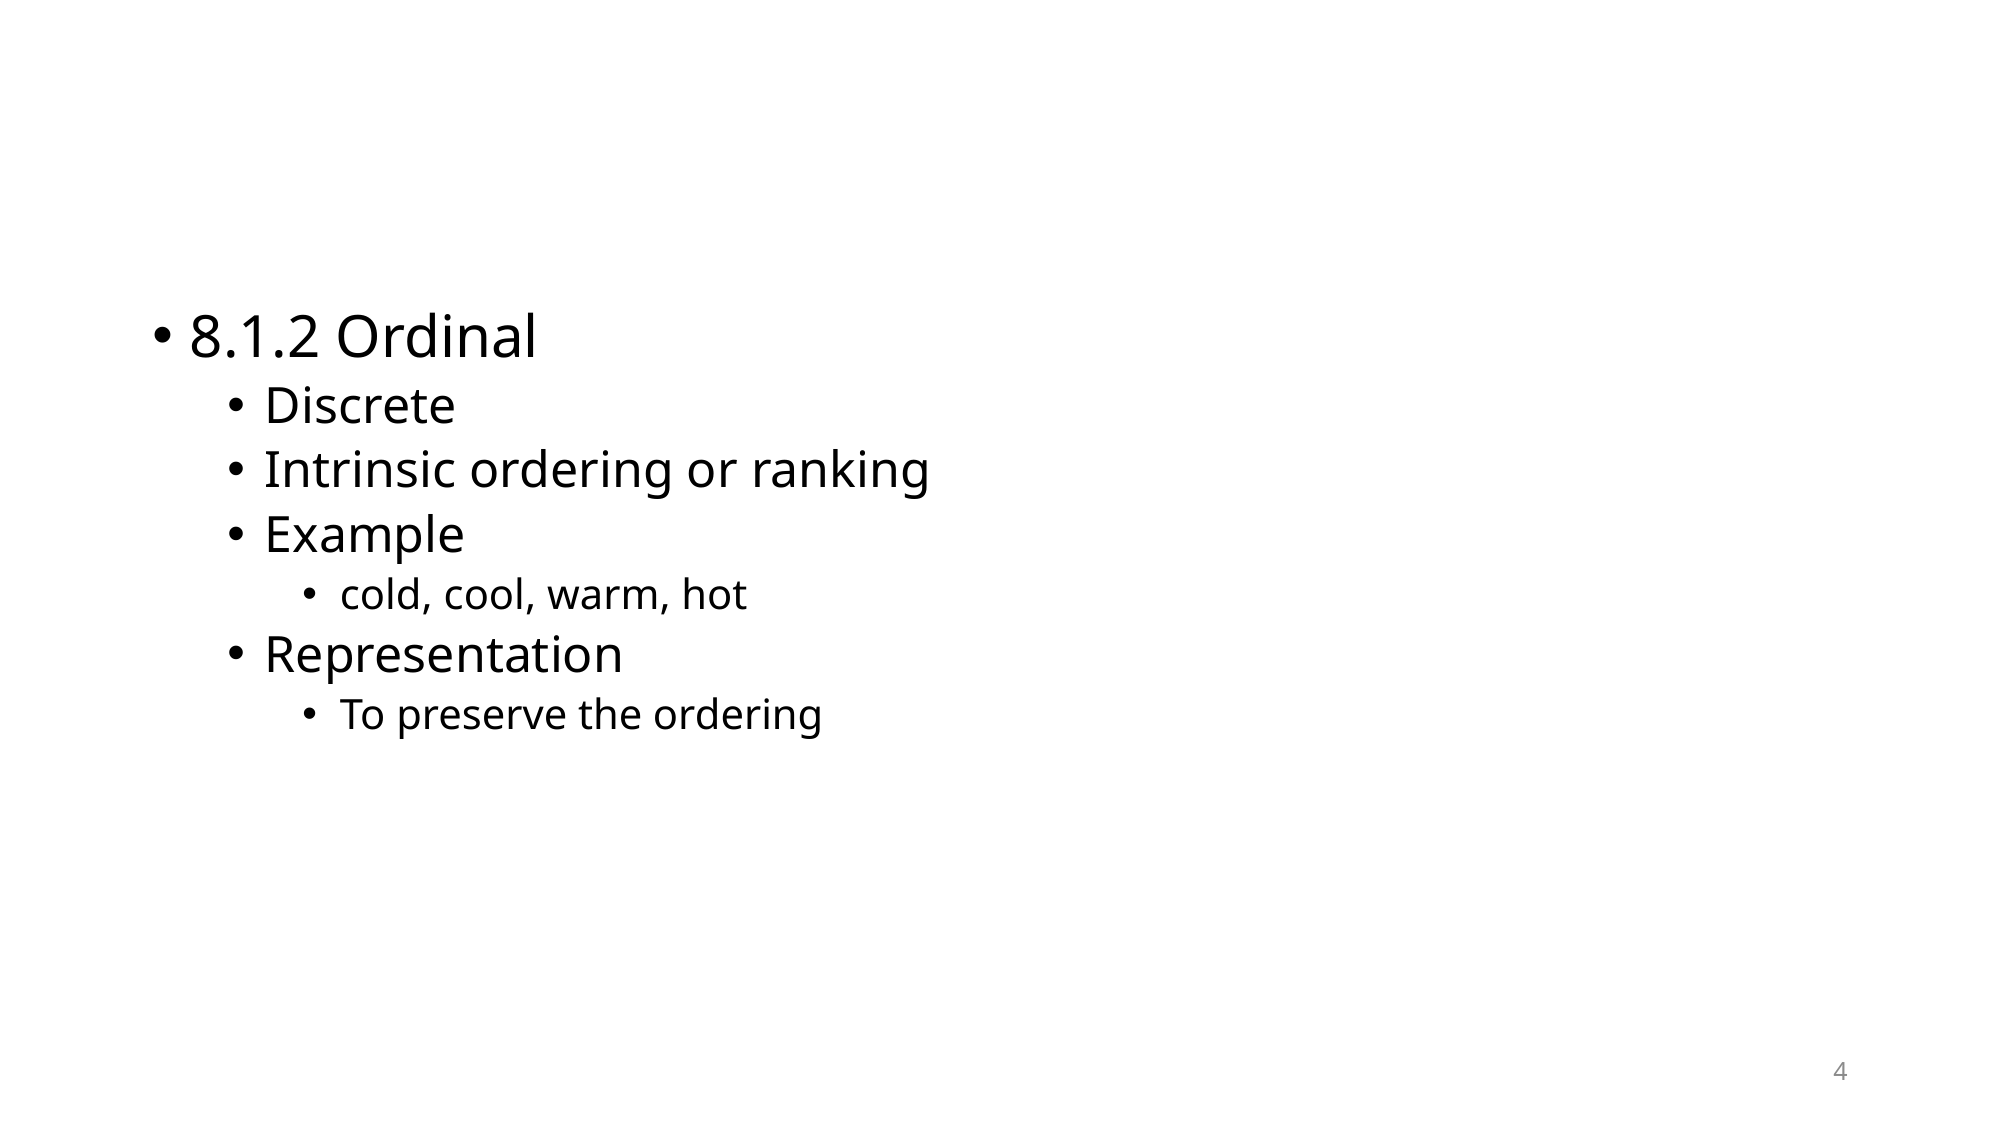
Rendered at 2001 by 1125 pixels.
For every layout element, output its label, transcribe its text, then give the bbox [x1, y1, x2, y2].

slide_number 4 [1412, 1042, 1863, 1103]
